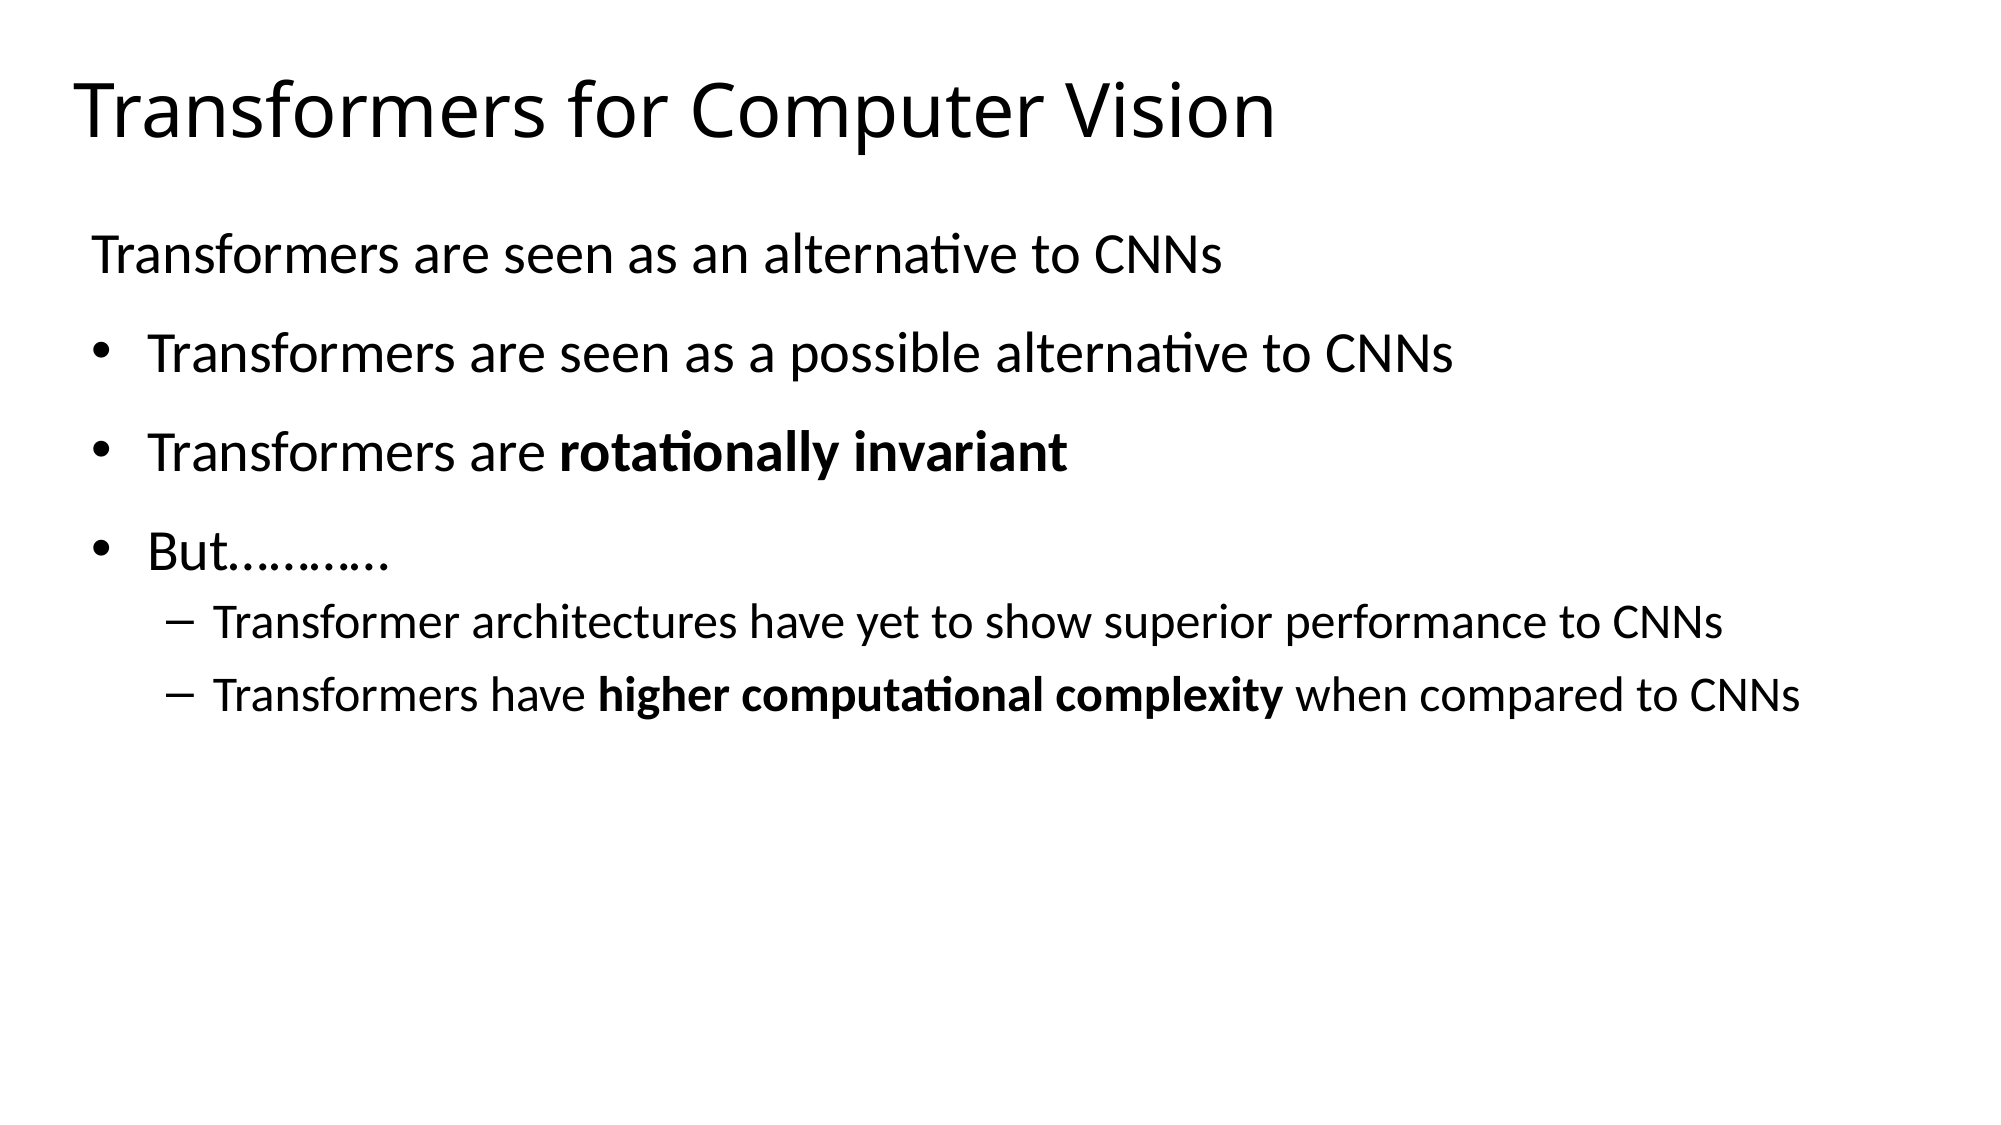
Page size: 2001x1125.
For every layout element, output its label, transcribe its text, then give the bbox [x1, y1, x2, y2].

text_box Transformers are seen as an alternative to CNNs Transformers are seen as a possible alternative to CNNs Transformers are rotationally invariant But………… Transformer architectures have yet to show superior performance to CNNs Transformers have higher computational complexity when compared to CNNs [76, 207, 1967, 1078]
title Transformers for Computer Vision [0, 0, 1953, 161]
